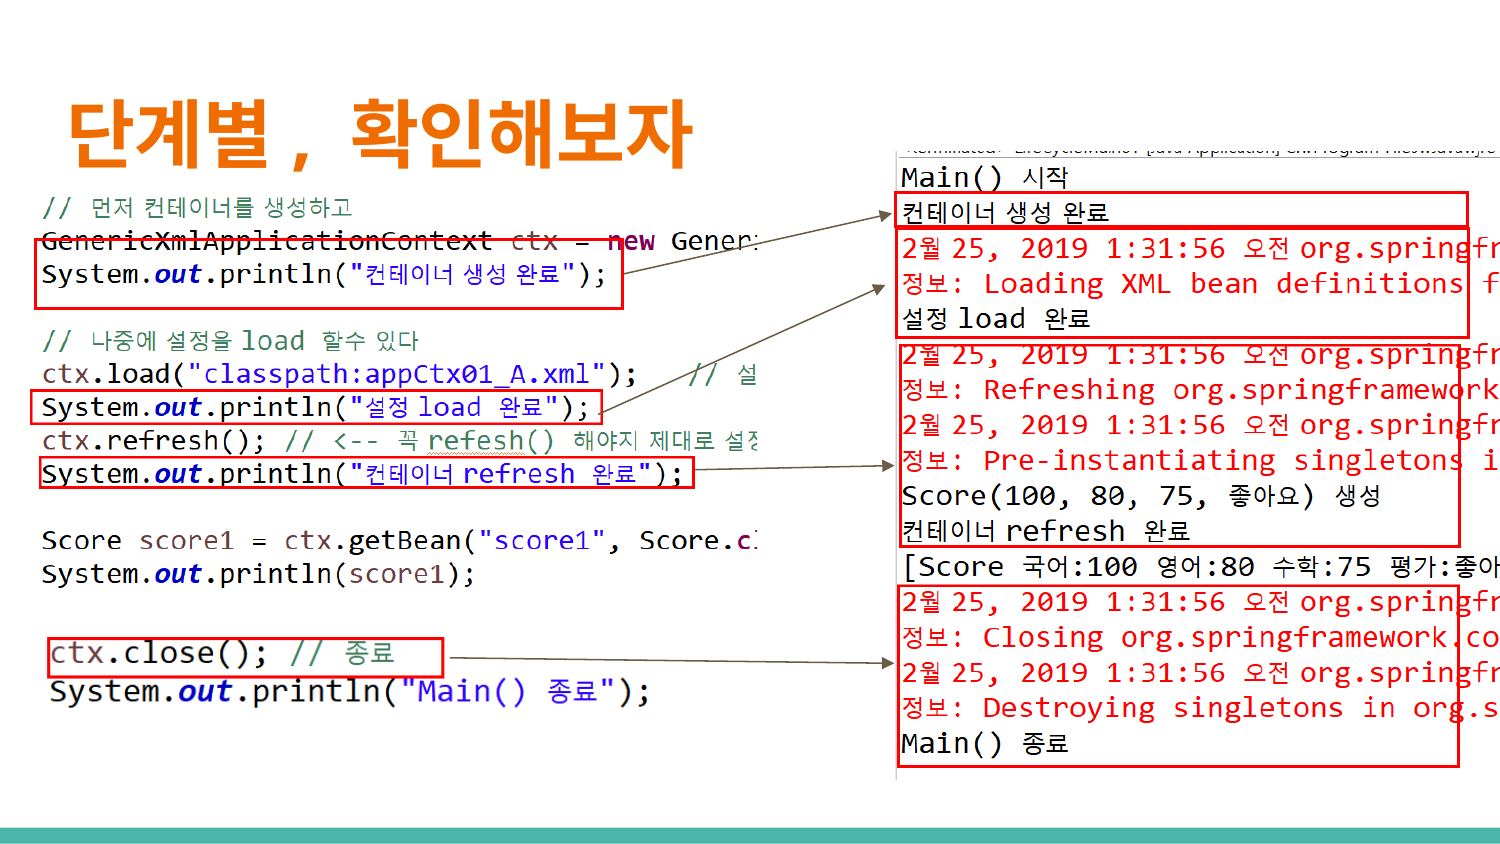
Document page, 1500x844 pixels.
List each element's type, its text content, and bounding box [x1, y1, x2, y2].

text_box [623, 213, 893, 275]
title 단계별, 확인해보자 [51, 72, 1449, 189]
picture [894, 151, 1500, 780]
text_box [694, 465, 895, 470]
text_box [449, 657, 895, 664]
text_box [597, 284, 886, 415]
picture [24, 188, 758, 594]
picture [42, 637, 686, 716]
